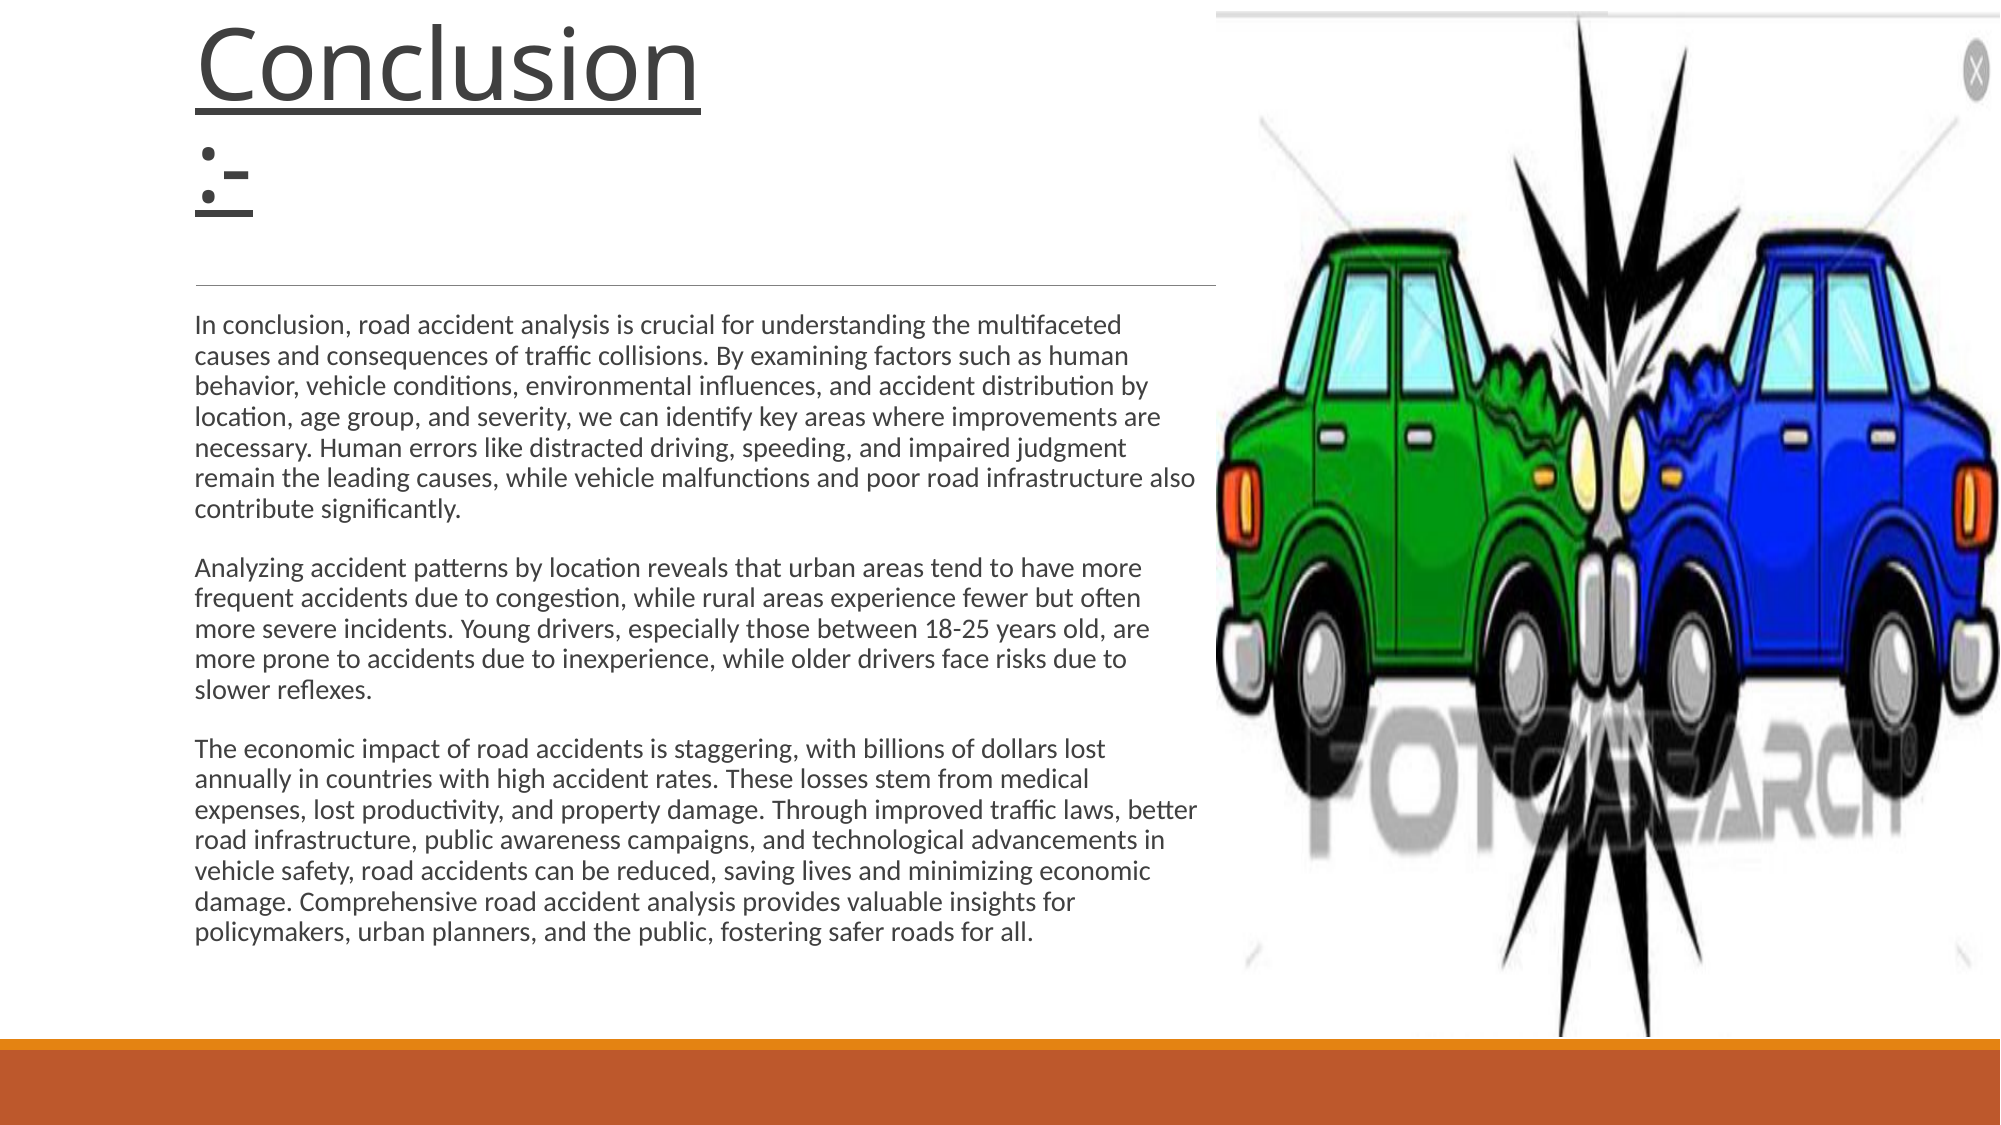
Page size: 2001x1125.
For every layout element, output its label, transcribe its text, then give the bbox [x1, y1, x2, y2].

picture [1216, 11, 2000, 1038]
list In conclusion, road accident analysis is crucial for understanding the multifaceted causes and consequences of traffic collisions. By examining factors such as human behavior, vehicle conditions, environmental influences, and accident distribution by location, age group, and severity, we can identify key areas where improvements are necessary. Human errors like distracted driving, speeding, and impaired judgment remain the leading causes, while vehicle malfunctions and poor road infrastructure also contribute significantly. Analyzing accident patterns by location reveals that urban areas tend to have more frequent accidents due to congestion, while rural areas experience fewer but often more severe incidents. Young drivers, especially those between 18-25 years old, are more prone to accidents due to inexperience, while older drivers face risks due to slower reflexes. The economic impact of road accidents is staggering, with billions of dollars lost annually in countries with high accident rates. These losses stem from medical expenses, lost productivity, and property damage. Through improved traffic laws, better road infrastructure, public awareness campaigns, and technological advancements in vehicle safety, road accidents can be reduced, saving lives and minimizing economic damage. Comprehensive road accident analysis provides valuable insights for policymakers, urban planners, and the public, fostering safer roads for all. [180, 302, 1200, 963]
title Conclusion:- [180, 94, 735, 231]
